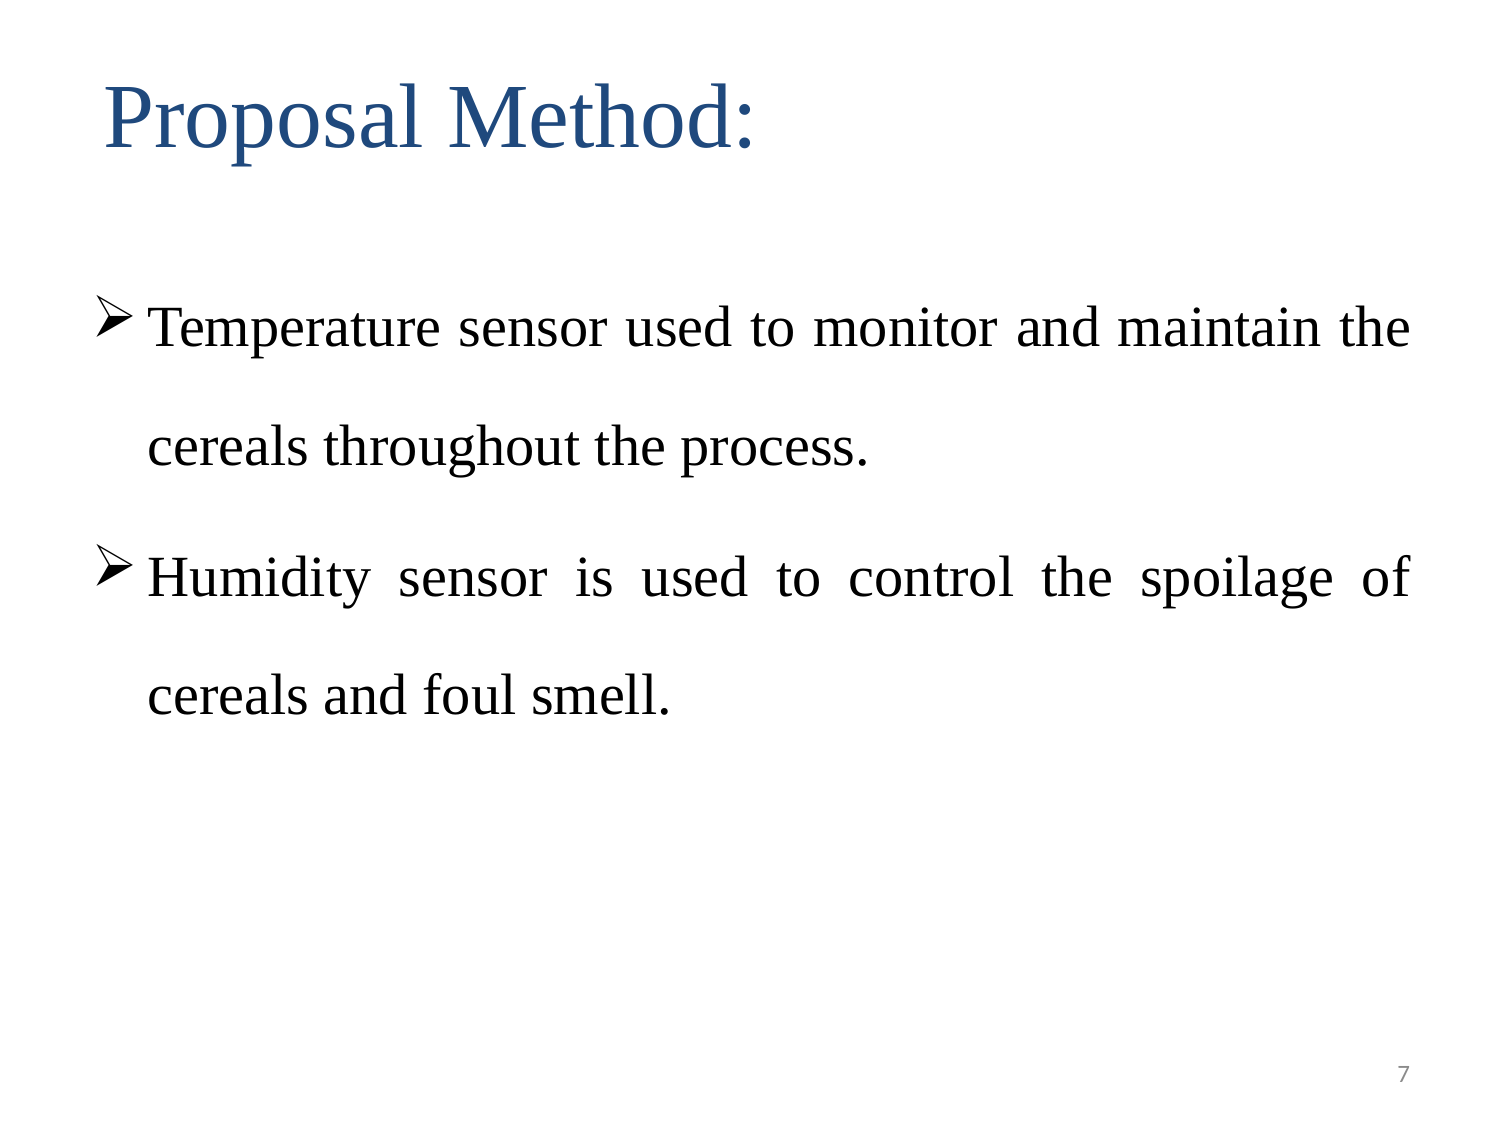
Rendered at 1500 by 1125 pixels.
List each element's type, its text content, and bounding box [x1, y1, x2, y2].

list Temperature sensor used to monitor and maintain the cereals throughout the process. Humidity sensor is used to control the spoilage of cereals and foul smell. [76, 231, 1427, 975]
slide_number 7 [1074, 1042, 1425, 1103]
title Proposal Method: [88, 42, 1439, 179]
